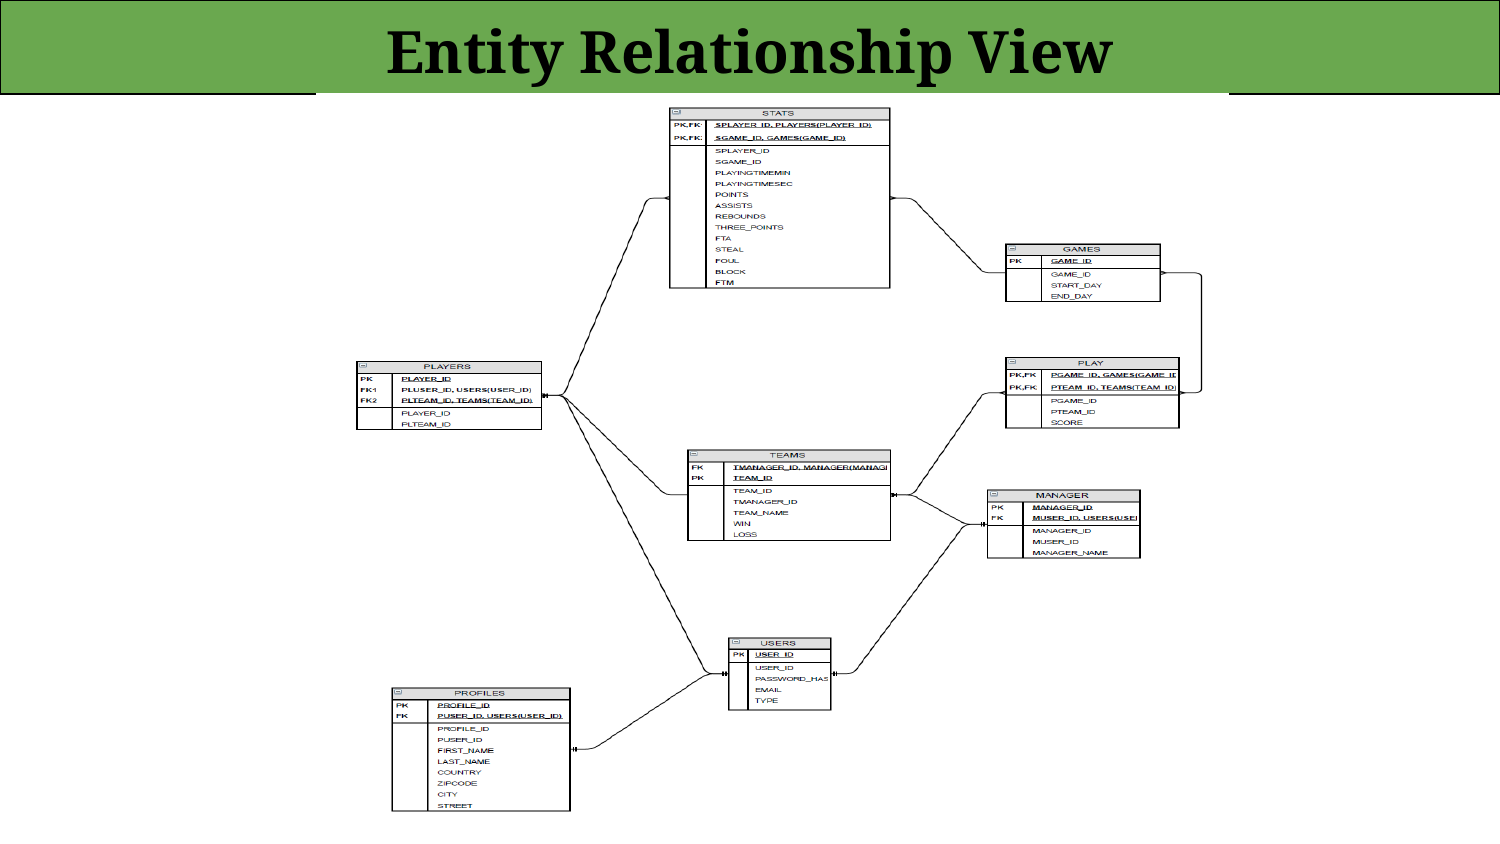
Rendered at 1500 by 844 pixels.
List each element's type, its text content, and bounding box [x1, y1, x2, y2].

title Entity Relationship View [0, 0, 1500, 94]
picture [315, 93, 1229, 826]
